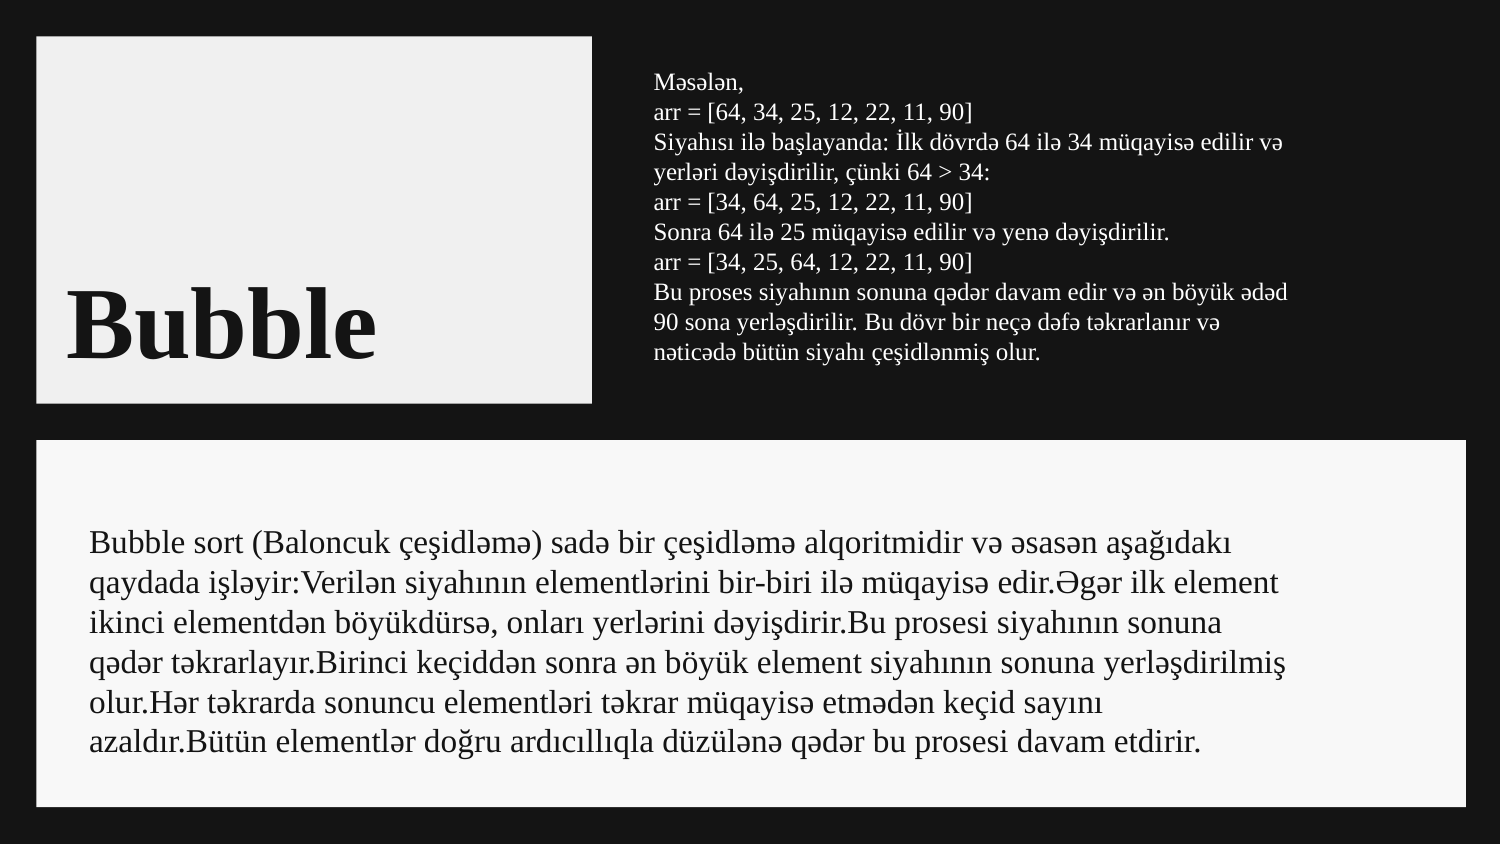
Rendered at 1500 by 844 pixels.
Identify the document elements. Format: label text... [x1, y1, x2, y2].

text_box Məsələn, arr = [64, 34, 25, 12, 22, 11, 90] Siyahısı ilə başlayanda: İlk dövrdə 64 ilə 34 müqayisə edilir və yerləri dəyişdirilir, çünki 64 > 34: arr = [34, 64, 25, 12, 22, 11, 90] Sonra 64 ilə 25 müqayisə edilir və yenə dəyişdirilir. arr = [34, 25, 64, 12, 22, 11, 90] Bu proses siyahının sonuna qədər davam edir və ən böyük ədəd 90 sona yerləşdirilir. Bu dövr bir neçə dəfə təkrarlanır və nəticədə bütün siyahı çeşidlənmiş olur. [638, 58, 1307, 373]
text_box [592, 1, 1433, 423]
list Bubble sort (Baloncuk çeşidləmə) sadə bir çeşidləmə alqoritmidir və əsasən aşağıdakı qaydada işləyir:Verilən siyahının elementlərini bir-biri ilə müqayisə edir.Əgər ilk element ikinci elementdən böyükdürsə, onları yerlərini dəyişdirir.Bu prosesi siyahının sonuna qədər təkrarlayır.Birinci keçiddən sonra ən böyük element siyahının sonuna yerləşdirilmiş olur.Hər təkrarda sonuncu elementləri təkrar müqayisə etmədən keçid sayını azaldır.Bütün elementlər doğru ardıcıllıqla düzülənə qədər bu prosesi davam etdirir. [66, 451, 1291, 760]
title Bubble [66, 254, 416, 377]
